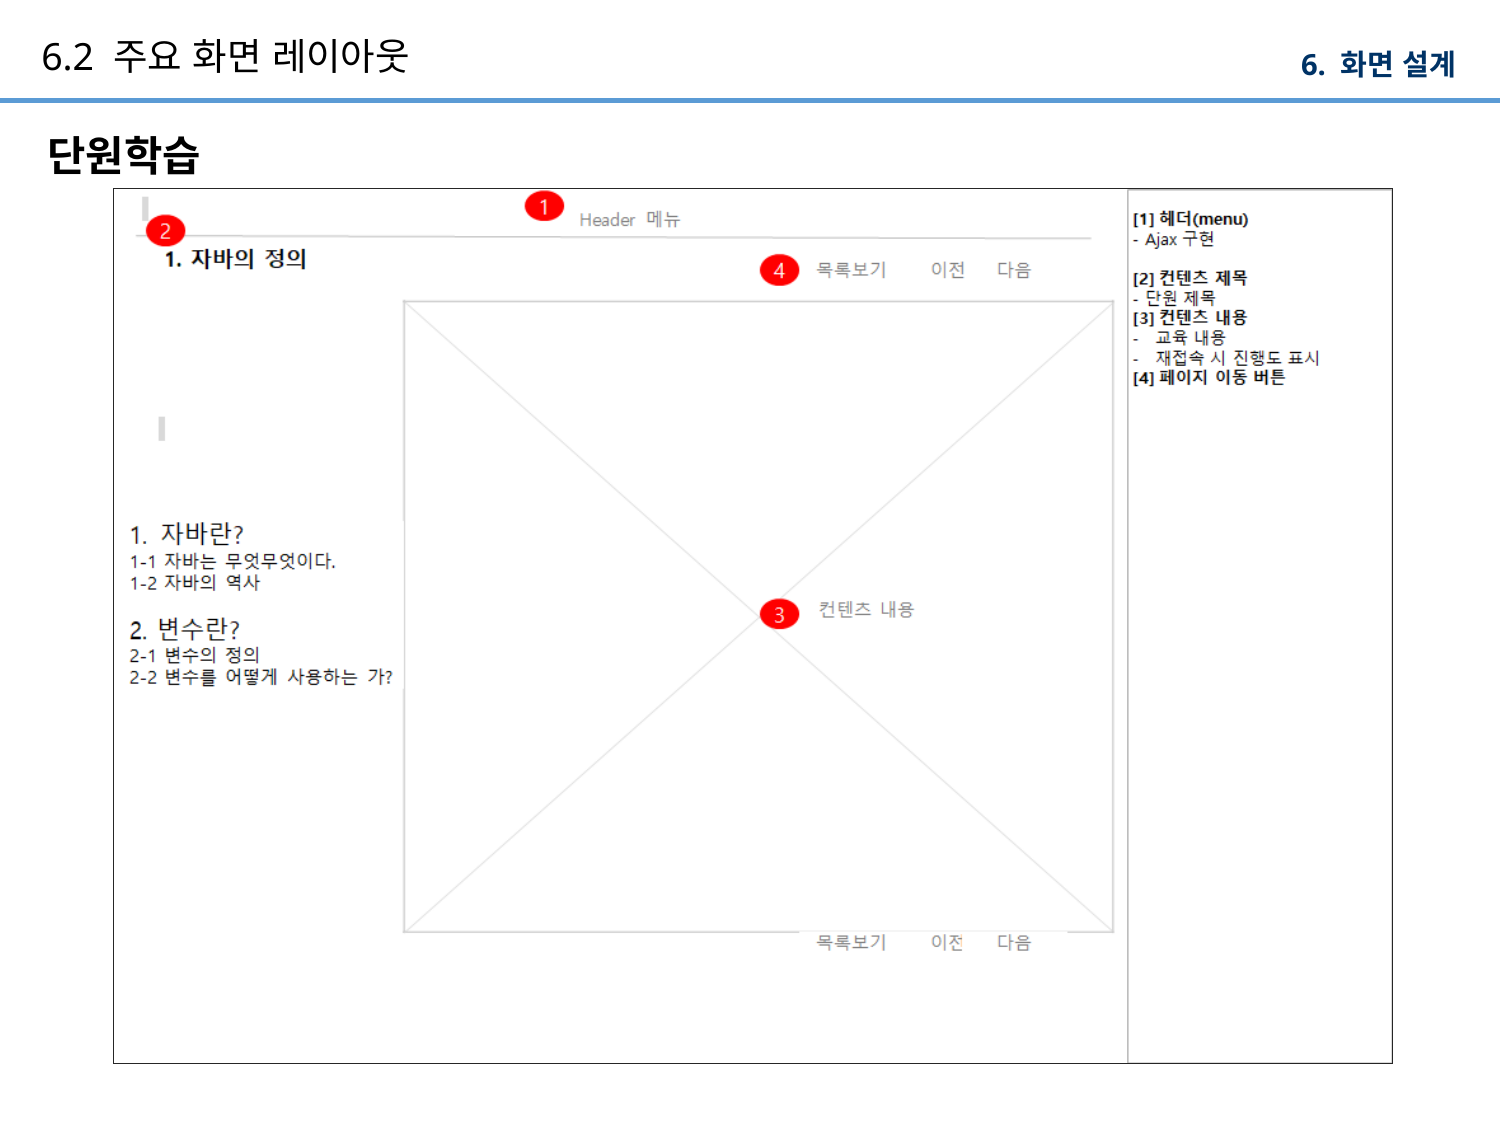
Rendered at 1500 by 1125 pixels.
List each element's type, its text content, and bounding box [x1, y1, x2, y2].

list 6. 화면 설계 [1023, 42, 1457, 102]
title 6.2 주요 화면 레이아웃 [41, 0, 1023, 102]
picture [113, 188, 1393, 1064]
text_box 단원학습 [32, 122, 217, 188]
